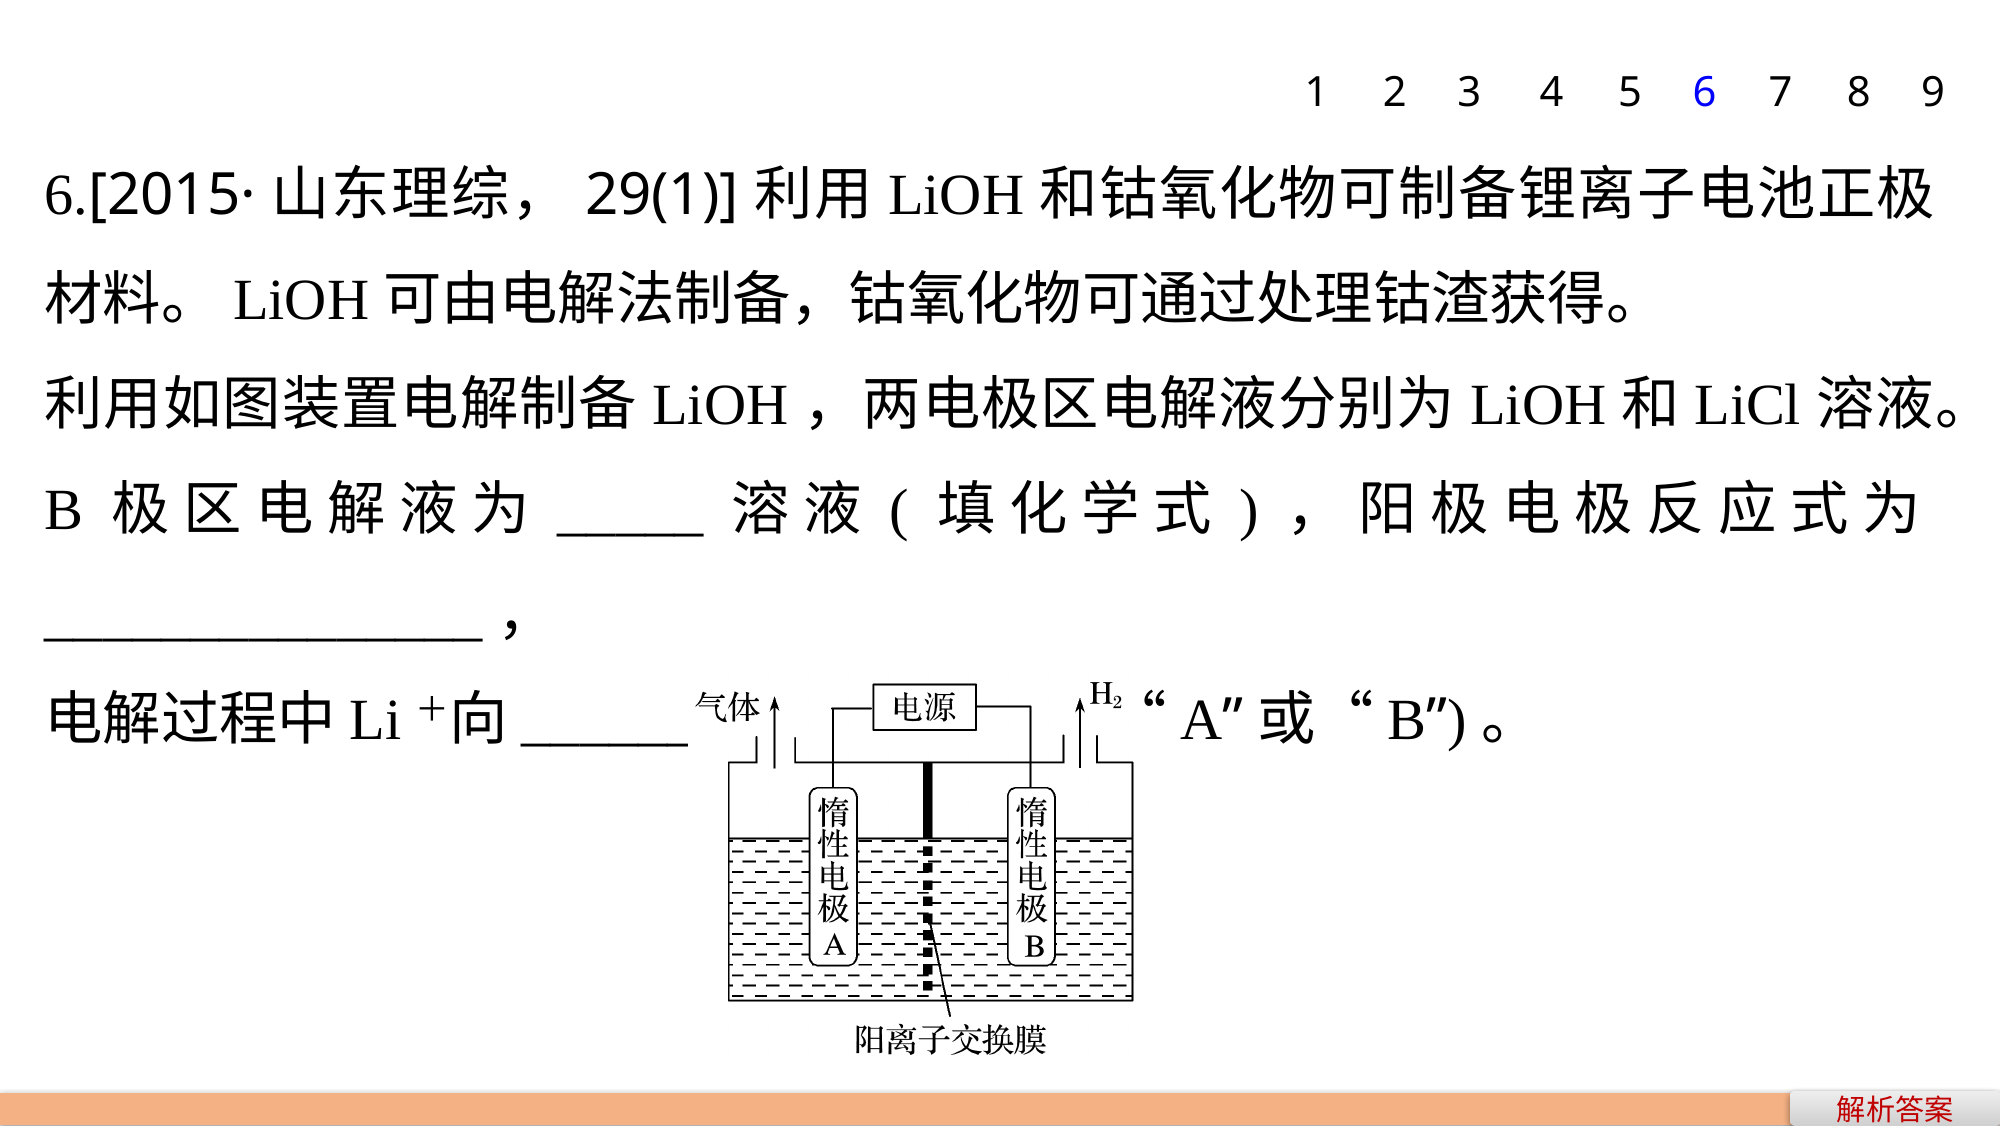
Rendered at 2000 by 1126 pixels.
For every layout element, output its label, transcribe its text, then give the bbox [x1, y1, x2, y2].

text_box 9 [1908, 42, 1966, 138]
text_box 2 [1365, 42, 1427, 138]
text_box 1 [1283, 42, 1349, 138]
text_box 6.[2015·山东理综，29(1)]利用LiOH和钴氧化物可制备锂离子电池正极材料。LiOH可由电解法制备，钴氧化物可通过处理钴渣获得。 利用如图装置电解制备LiOH，两电极区电解液分别为LiOH和LiCl溶液。B极区电解液为_____溶液(填化学式)，阳极电极反应式为_______________， 电解过程中Li＋向________电极迁移(填“A”或“B”)。 [29, 113, 1950, 256]
picture [688, 668, 1142, 1059]
text_box 解析答案 [1788, 1089, 2000, 1126]
text_box 8 [1829, 42, 1891, 138]
text_box 6 [1679, 42, 1737, 138]
text_box 5 [1600, 42, 1662, 138]
text_box [0, 1092, 1787, 1126]
text_box 6.[2015·山东理综，29(1)]利用LiOH和钴氧化物可制备锂离子电池正极材料。LiOH可由电解法制备，钴氧化物可通过处理钴渣获得。 利用如图装置电解制备LiOH，两电极区电解液分别为LiOH和LiCl溶液。B极区电解液为_____溶液(填化学式)，阳极电极反应式为_______________， 电解过程中Li＋向________电极迁移(填“A”或“B”)。 [29, 332, 1950, 759]
text_box 7 [1747, 42, 1813, 138]
text_box [0, 256, 2000, 332]
text_box 3 [1444, 42, 1502, 138]
text_box 4 [1518, 42, 1584, 138]
